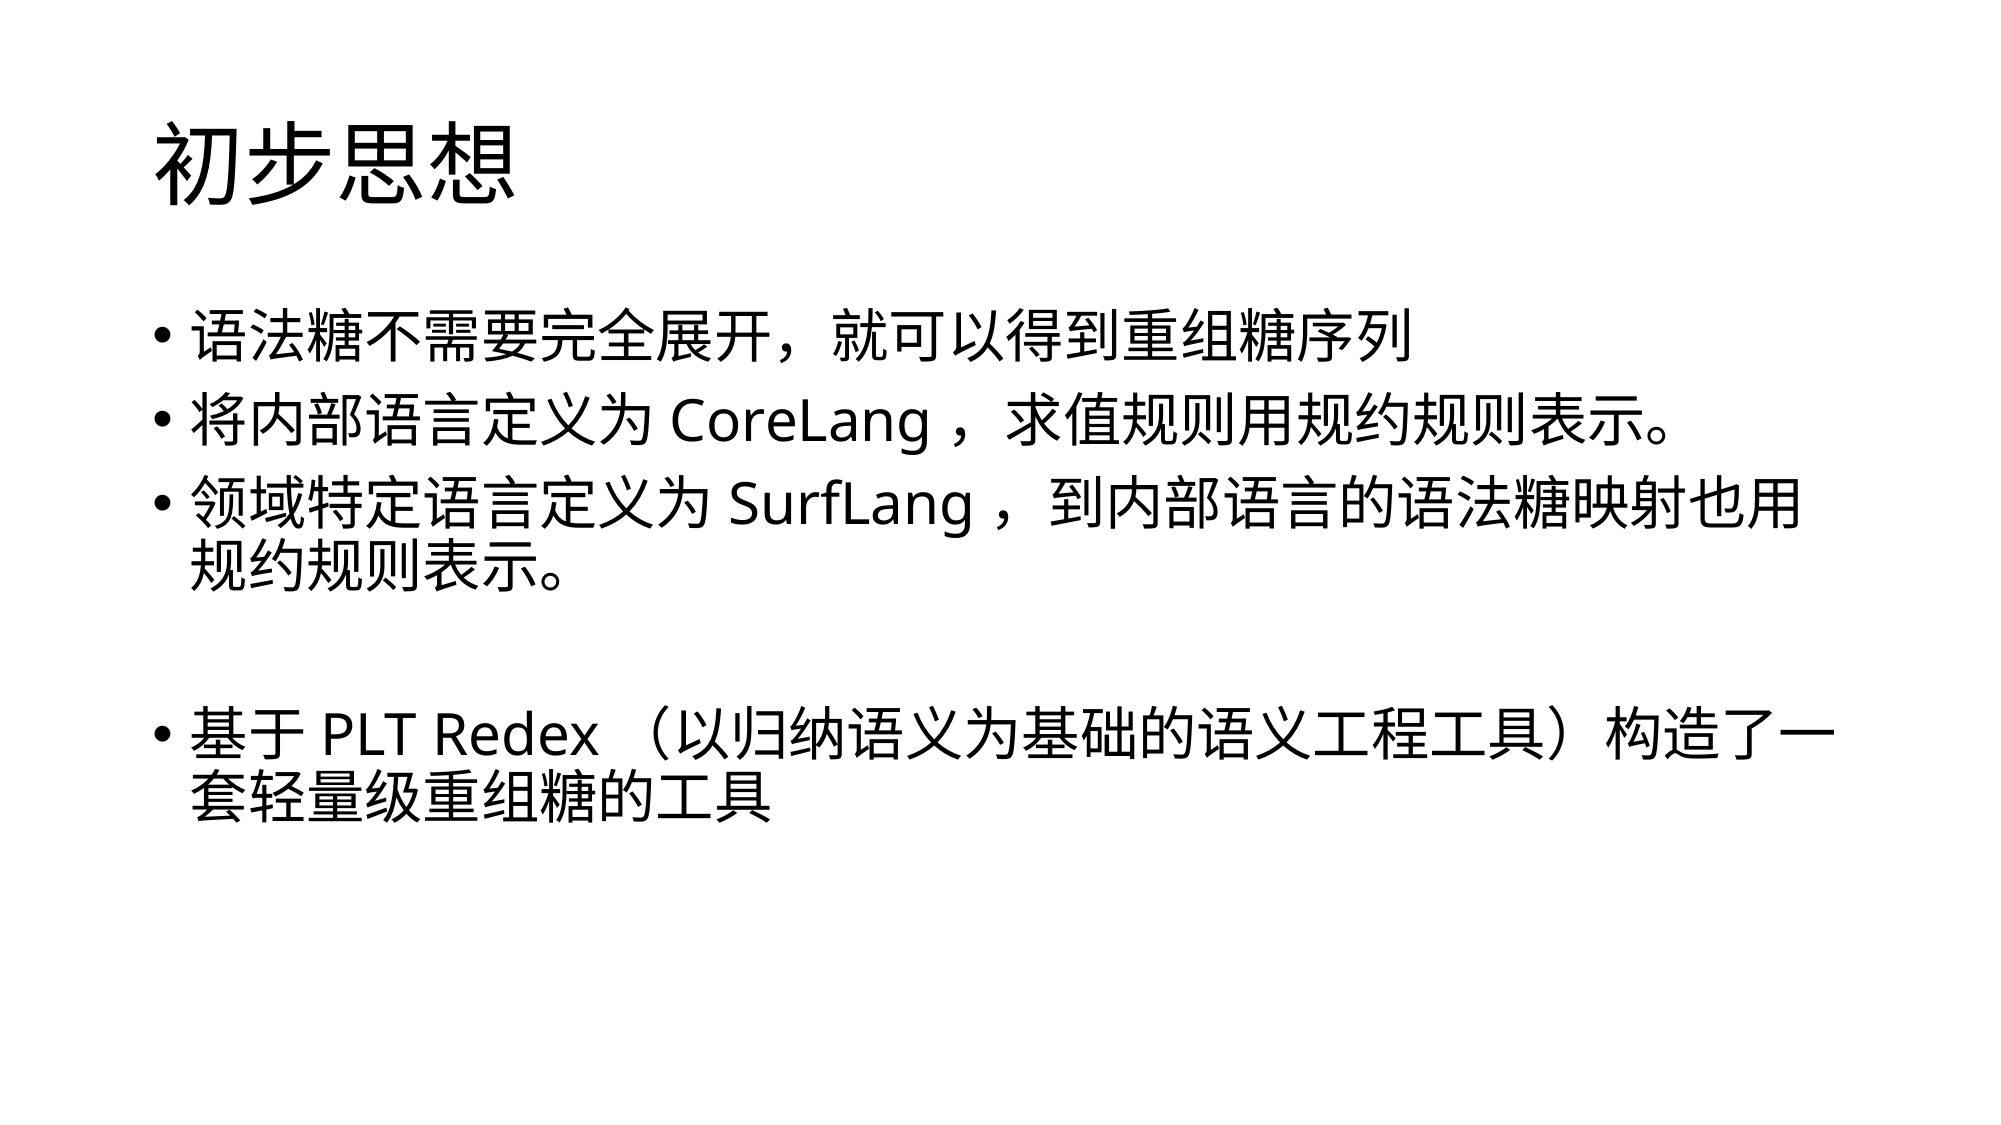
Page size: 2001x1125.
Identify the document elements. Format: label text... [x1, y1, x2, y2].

list 语法糖不需要完全展开，就可以得到重组糖序列 将内部语言定义为CoreLang，求值规则用规约规则表示。 领域特定语言定义为SurfLang，到内部语言的语法糖映射也用规约规则表示。 基于PLT Redex（以归纳语义为基础的语义工程工具）构造了一套轻量级重组糖的工具 [137, 299, 1863, 1014]
title 初步思想 [137, 59, 1863, 278]
